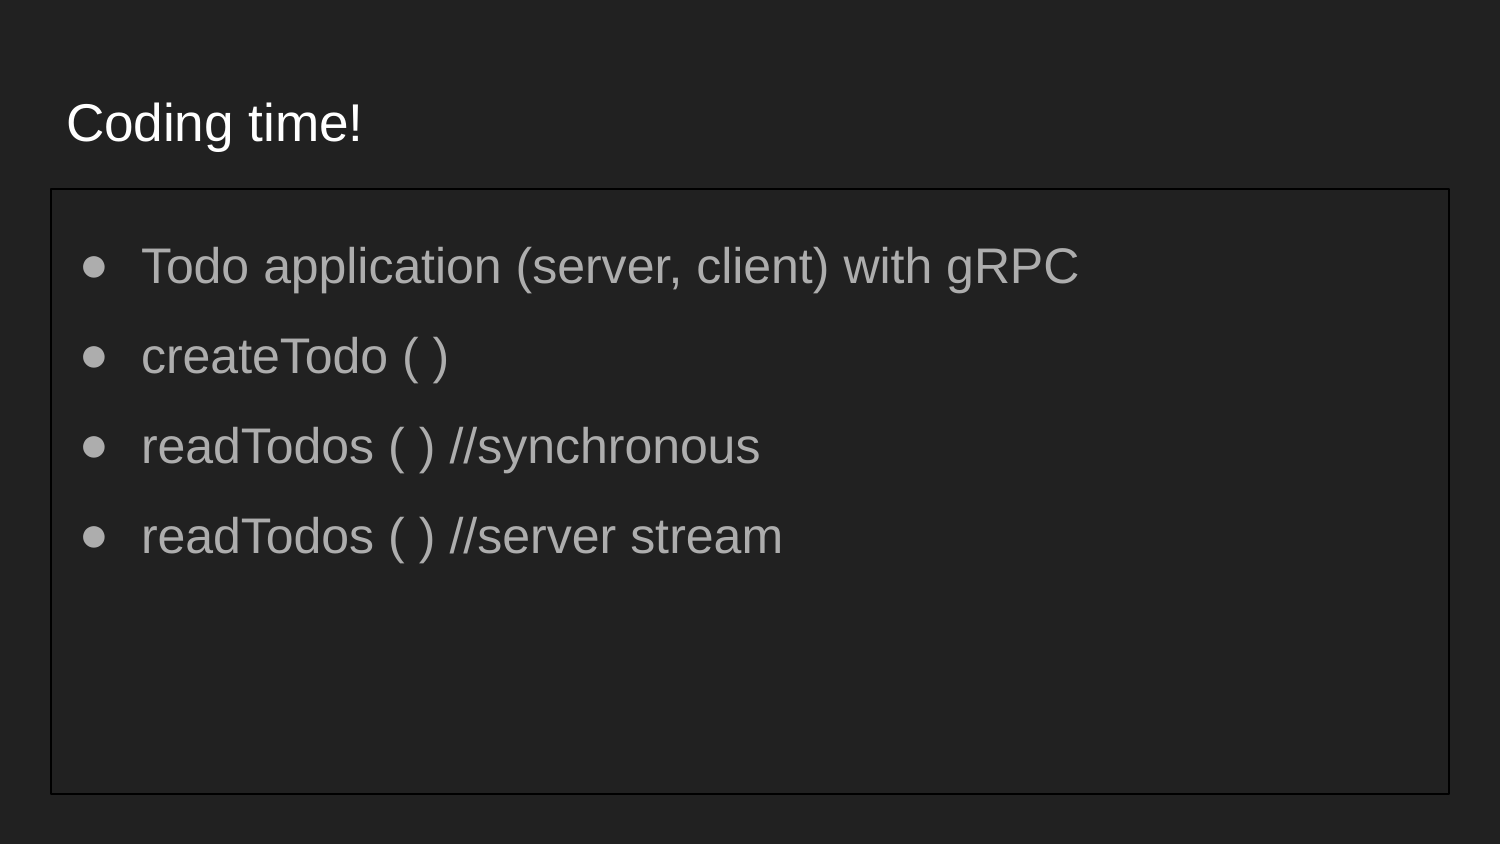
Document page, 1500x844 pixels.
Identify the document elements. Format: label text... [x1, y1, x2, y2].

list Todo application (server, client) with gRPC createTodo ( ) readTodos ( ) //synchronous readTodos ( ) //server stream [51, 189, 1449, 795]
title Coding time! [51, 72, 1449, 167]
